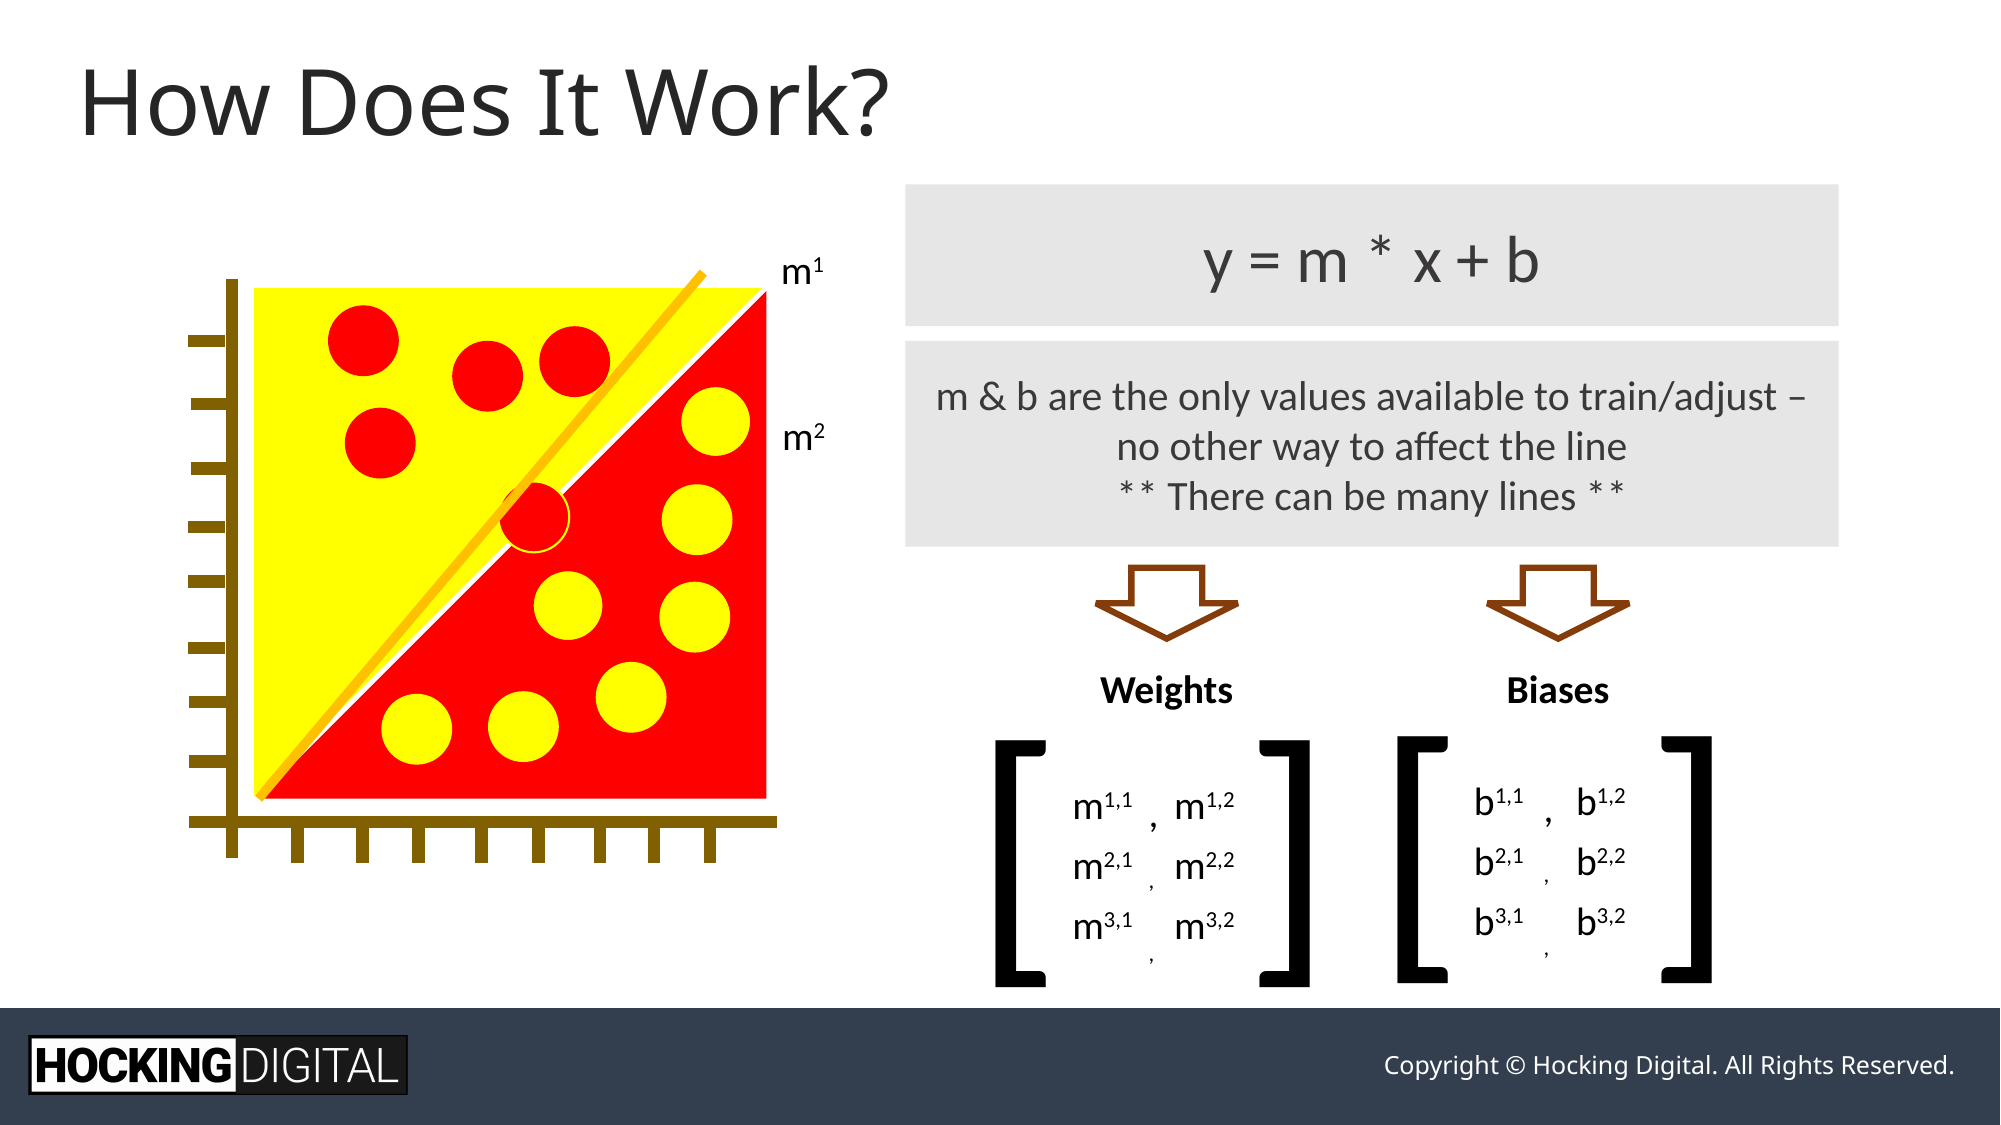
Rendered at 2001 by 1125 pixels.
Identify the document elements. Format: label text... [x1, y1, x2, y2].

text_box [704, 385, 753, 459]
text_box m1 [766, 237, 840, 300]
picture [28, 1035, 408, 1095]
text_box m2 [767, 403, 841, 466]
text_box y = m * x + b [904, 183, 1840, 327]
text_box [977, 656, 1731, 1010]
text_box [1486, 566, 1630, 640]
title How Does It Work? [62, 38, 1888, 173]
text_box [258, 272, 704, 799]
text_box [704, 581, 732, 653]
text_box [265, 289, 768, 800]
text_box m & b are the only values available to train/adjust – no other way to affect the line ** There can be many lines ** [904, 340, 1840, 548]
text_box [704, 286, 765, 348]
text_box [1095, 566, 1239, 640]
text_box [252, 286, 258, 799]
text_box [704, 483, 734, 556]
